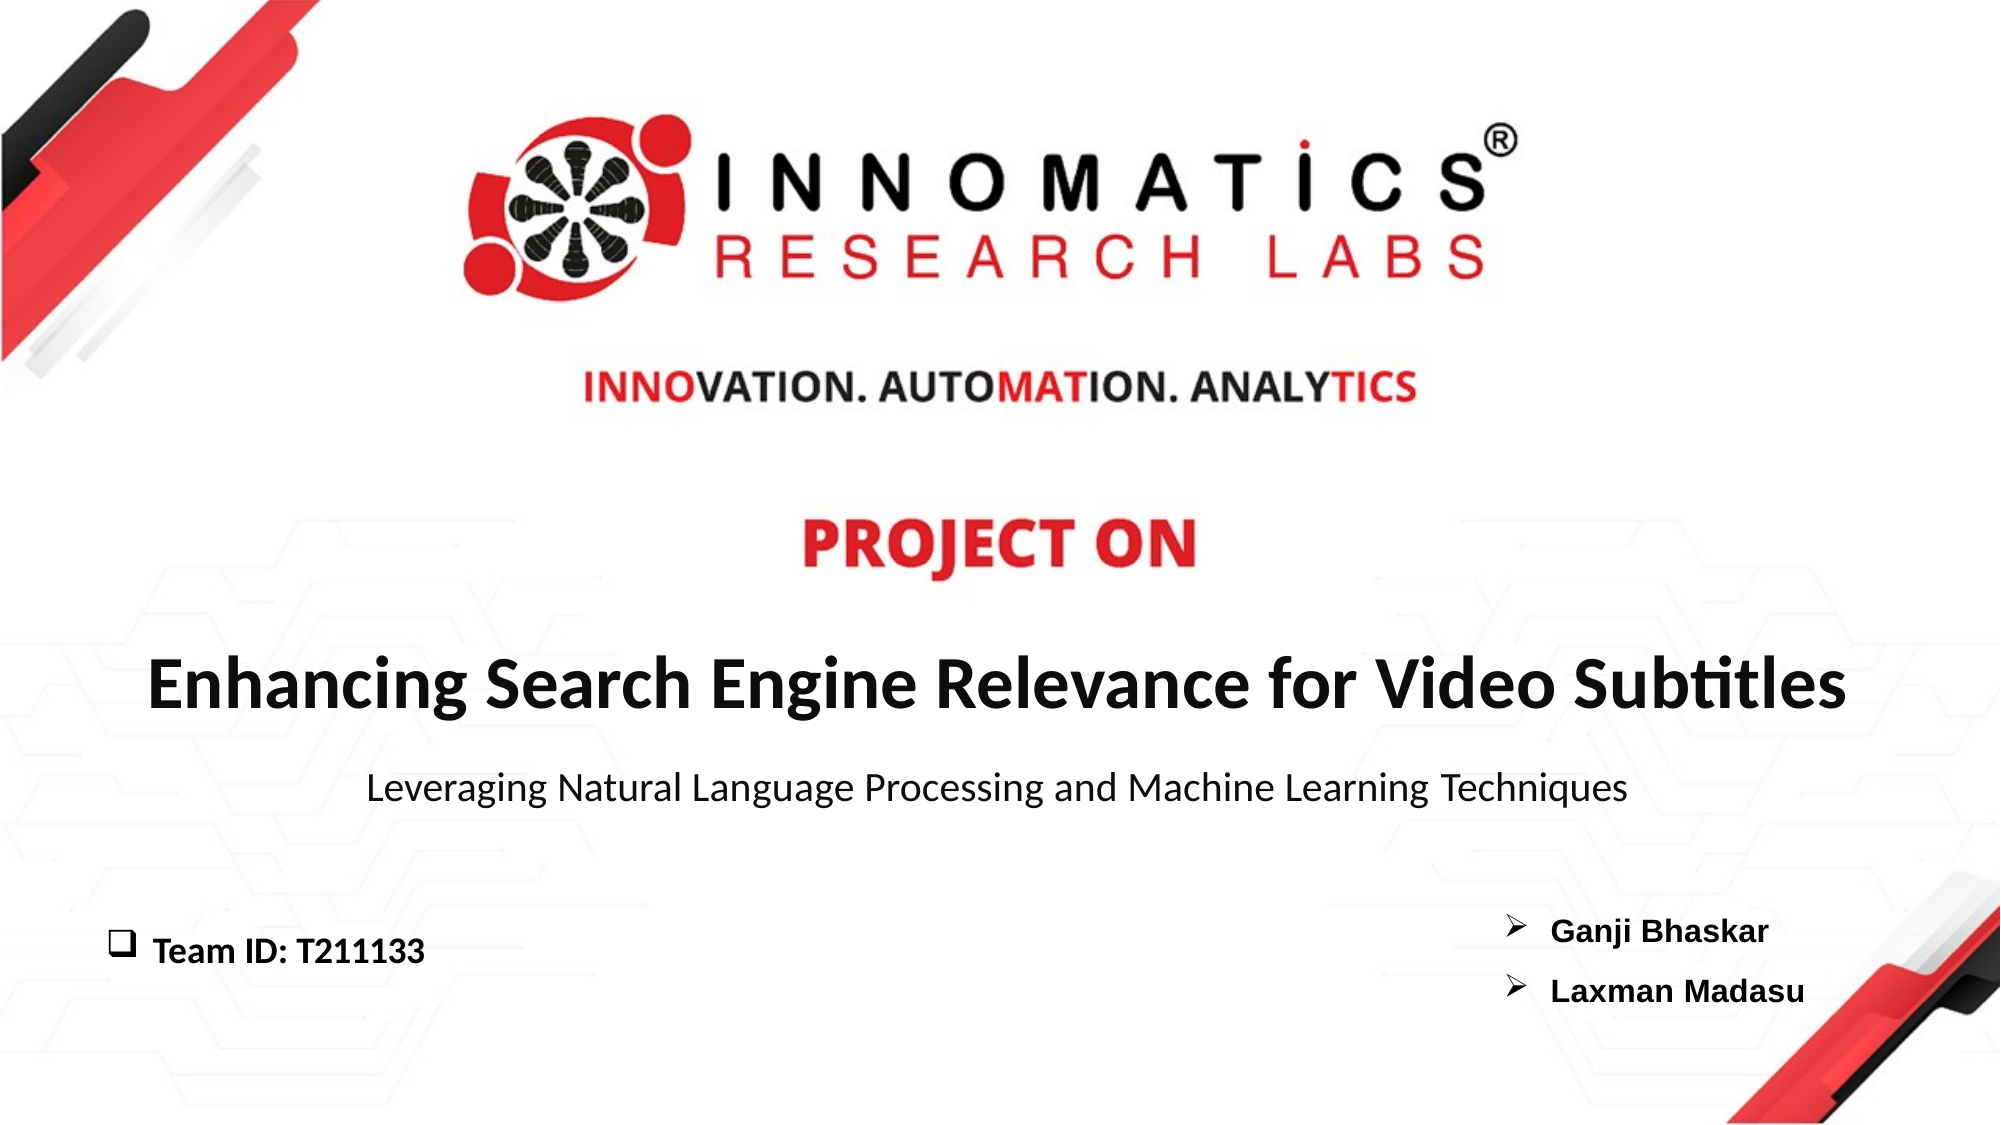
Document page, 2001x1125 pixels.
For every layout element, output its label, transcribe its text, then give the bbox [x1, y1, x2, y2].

text_box Ganji Bhaskar Laxman Madasu [1501, 887, 1888, 1009]
text_box Enhancing Search Engine Relevance for Video Subtitles [145, 631, 1855, 724]
text_box Team ID: T211133 [103, 924, 434, 972]
text_box Leveraging Natural Language Processing and Machine Learning Techniques [364, 757, 1635, 810]
picture [0, 0, 2000, 1125]
